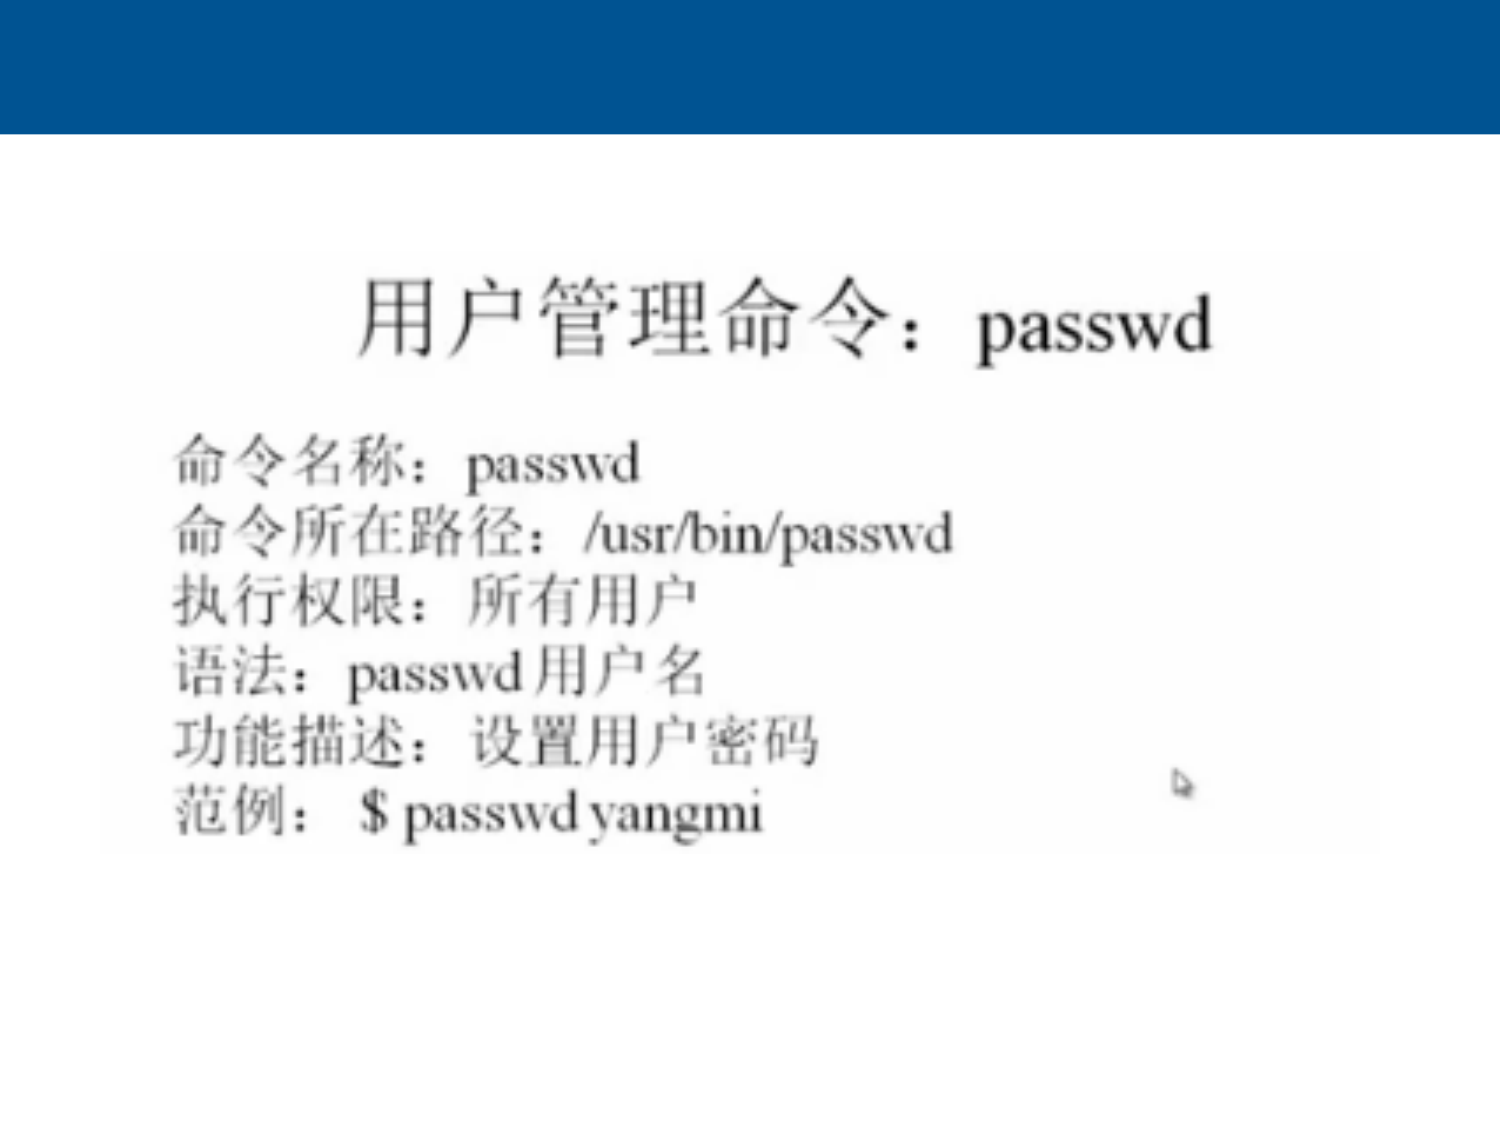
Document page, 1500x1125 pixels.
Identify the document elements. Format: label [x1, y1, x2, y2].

picture [100, 251, 1380, 855]
